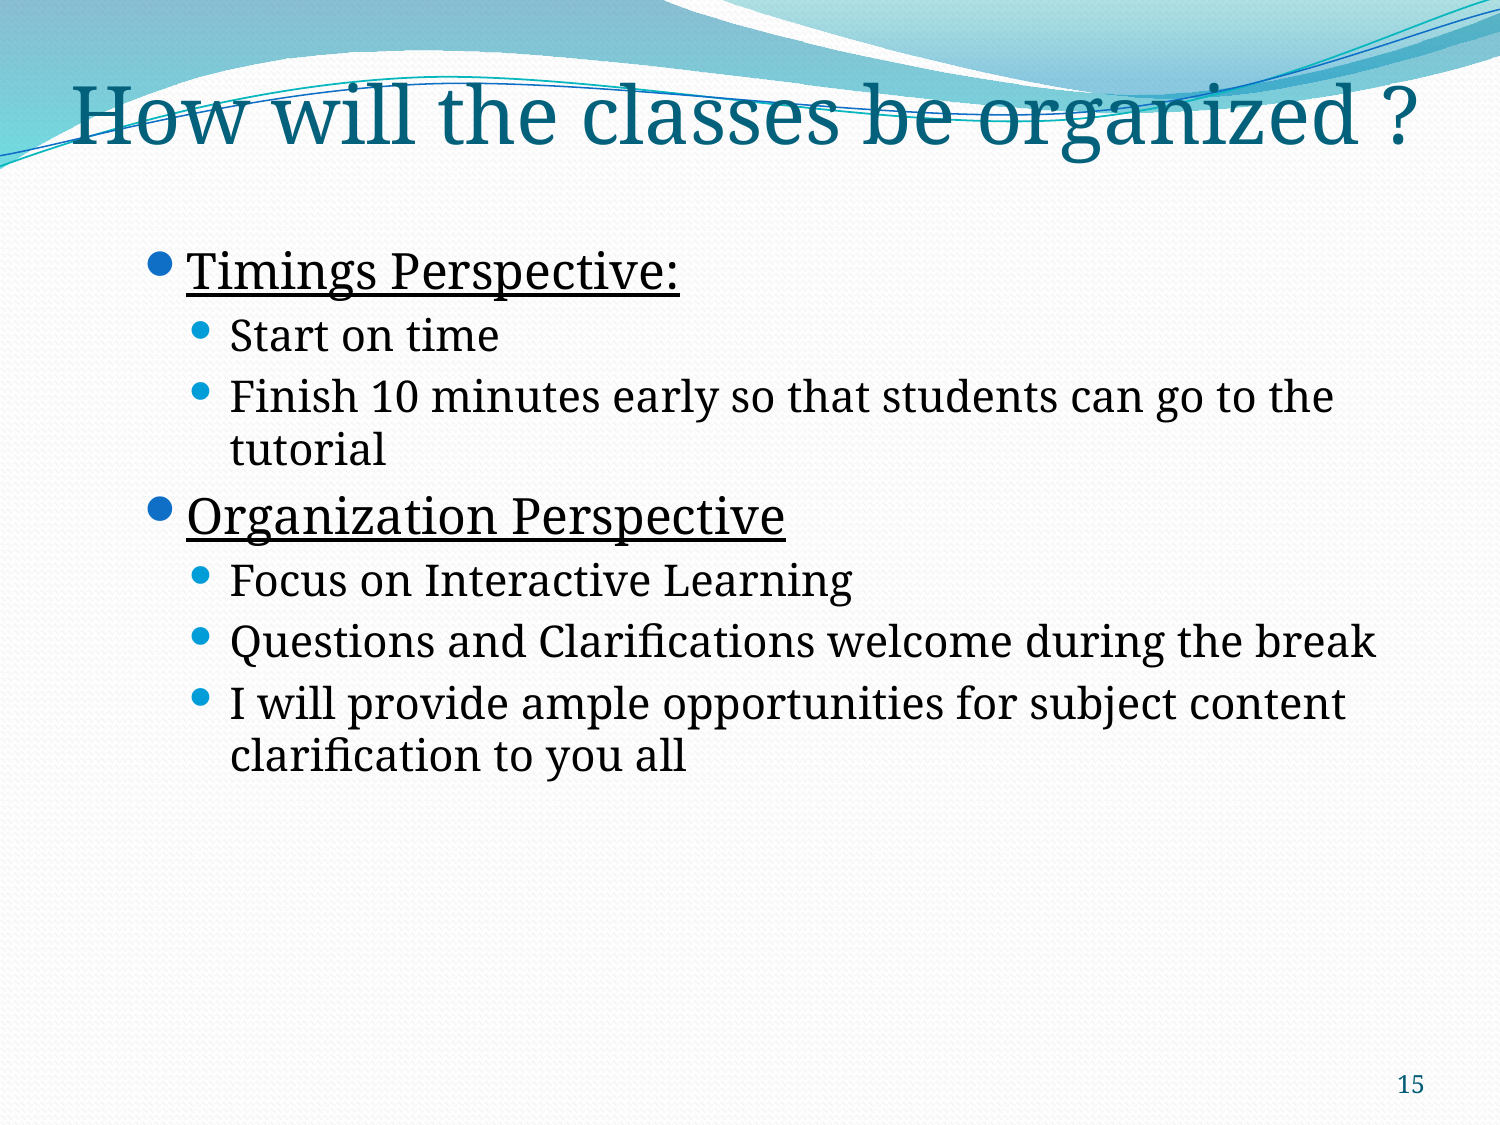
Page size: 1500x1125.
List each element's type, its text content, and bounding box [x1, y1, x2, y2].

list Timings Perspective: Start on time Finish 10 minutes early so that students can go to the tutorial Organization Perspective Focus on Interactive Learning Questions and Clarifications welcome during the break I will provide ample opportunities for subject content clarification to you all [64, 231, 1439, 975]
title How will the classes be organized ? [64, 54, 1427, 161]
slide_number 15 [1299, 1042, 1425, 1103]
